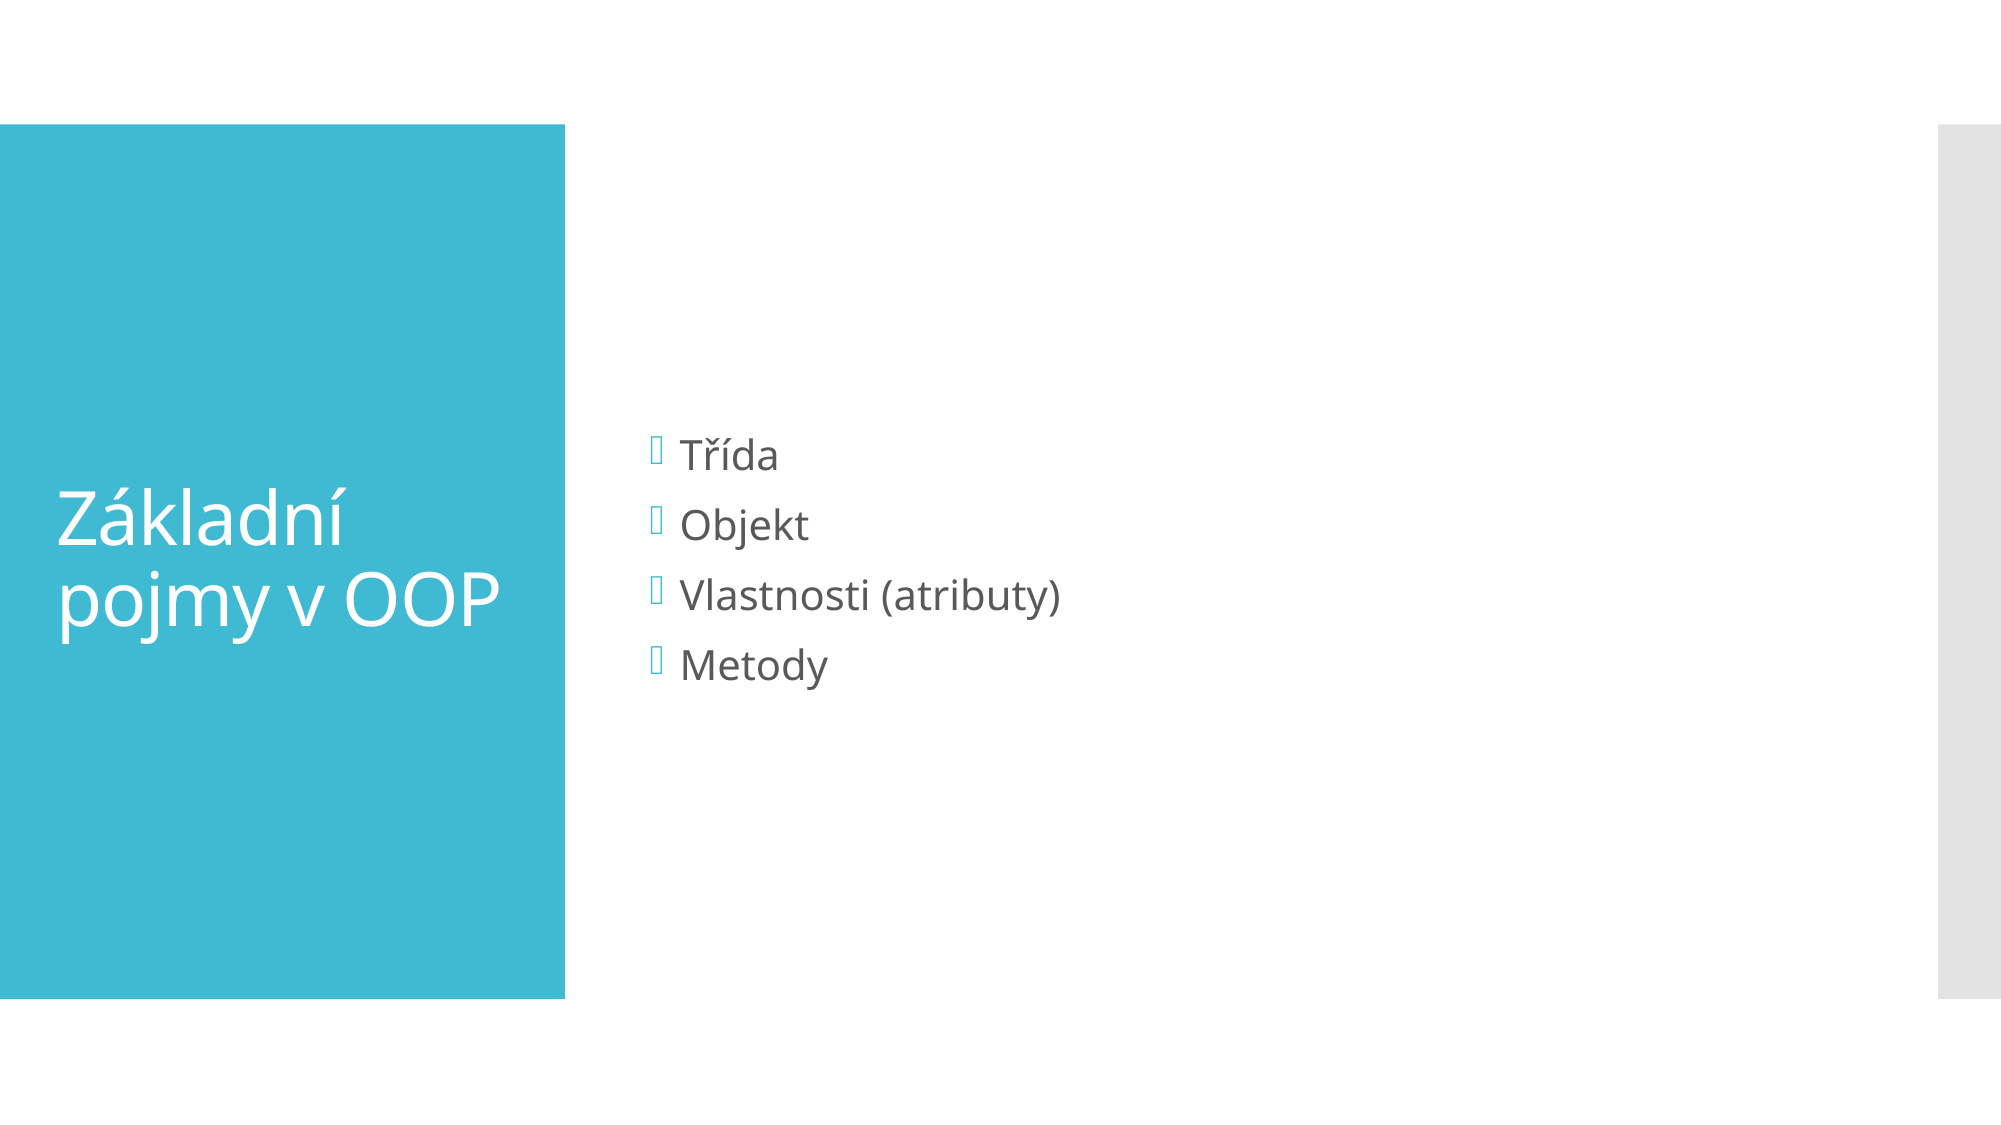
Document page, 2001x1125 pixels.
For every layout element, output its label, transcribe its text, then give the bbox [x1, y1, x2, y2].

title Základní pojmy v OOP [41, 184, 525, 940]
list Třída Objekt Vlastnosti (atributy) Metody [634, 141, 1835, 982]
